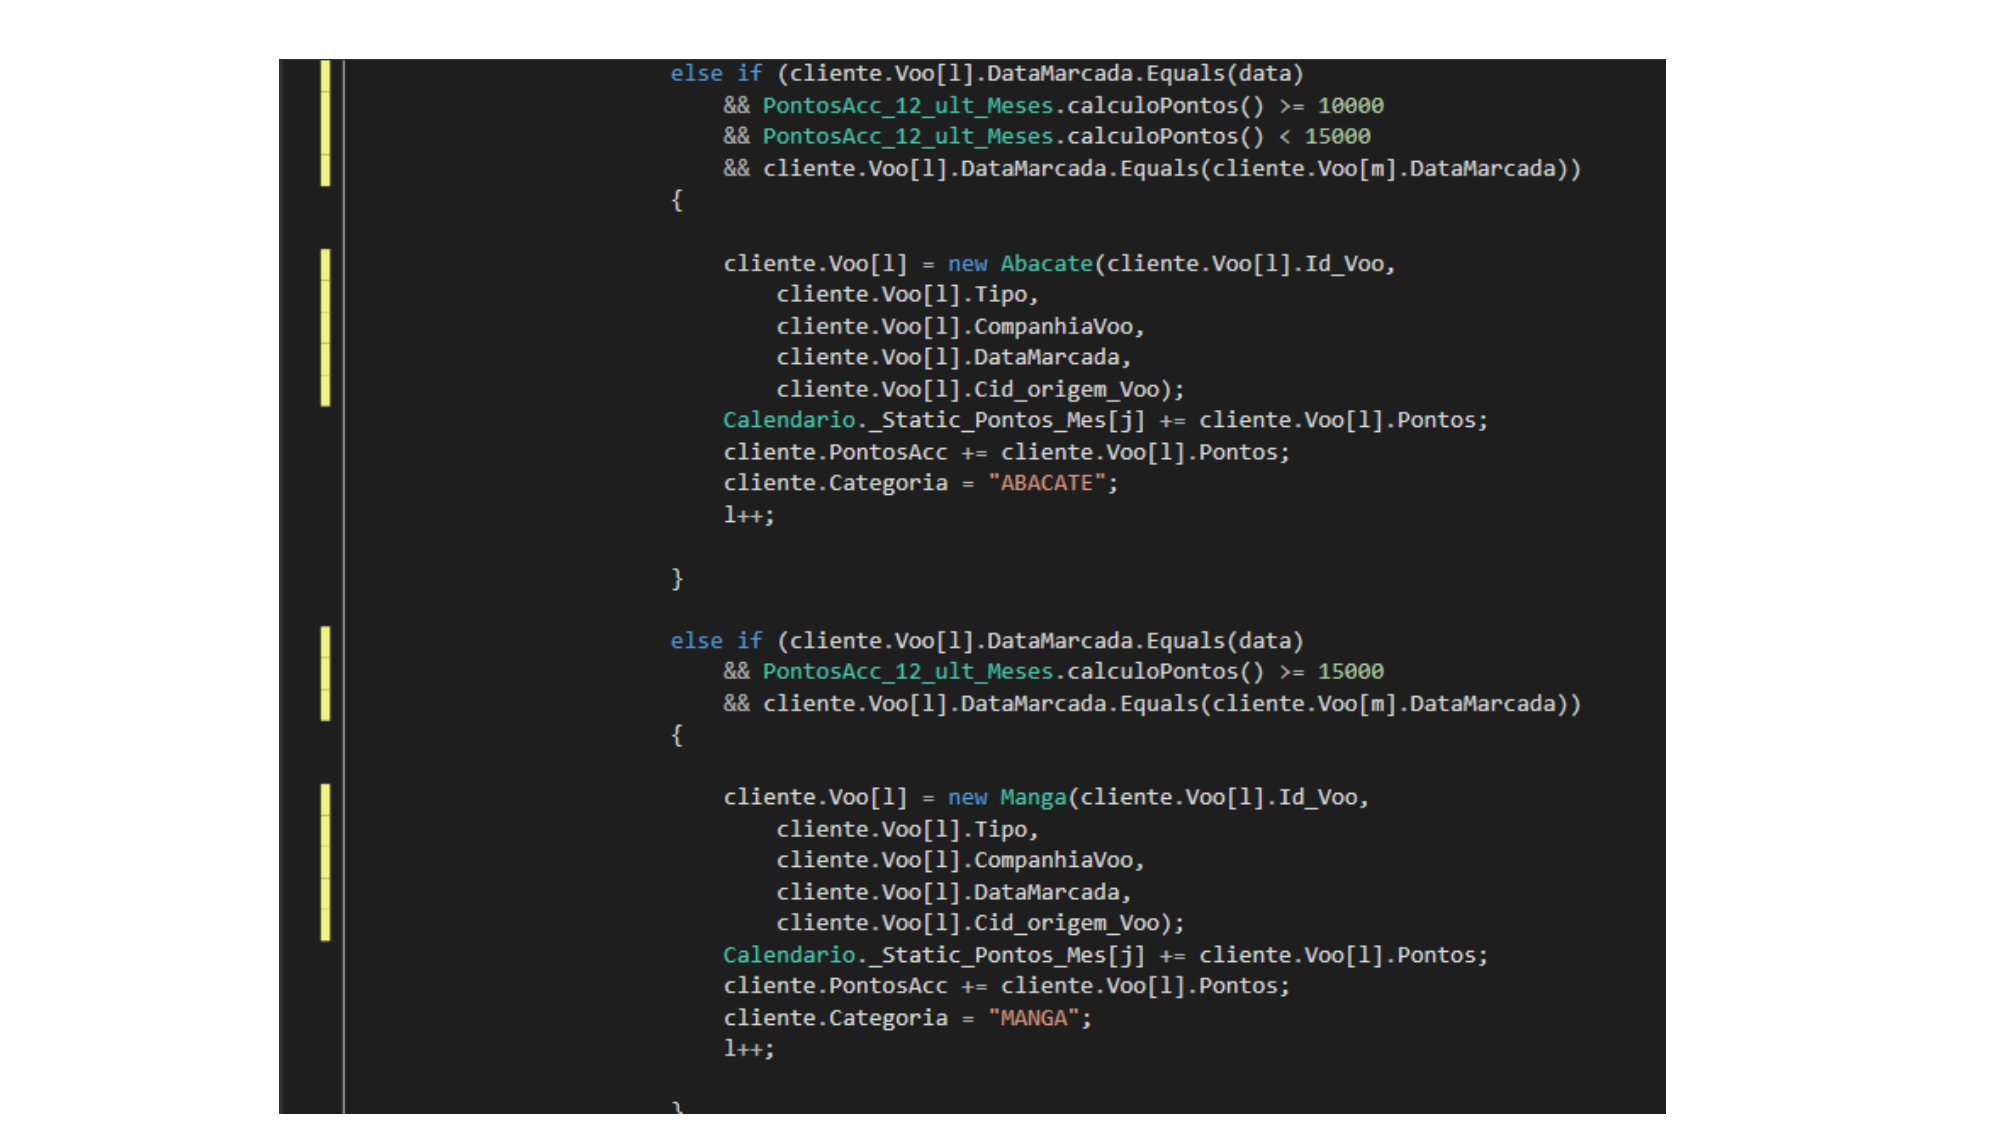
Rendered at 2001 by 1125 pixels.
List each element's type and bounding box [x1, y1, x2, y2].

list [279, 59, 1666, 1114]
